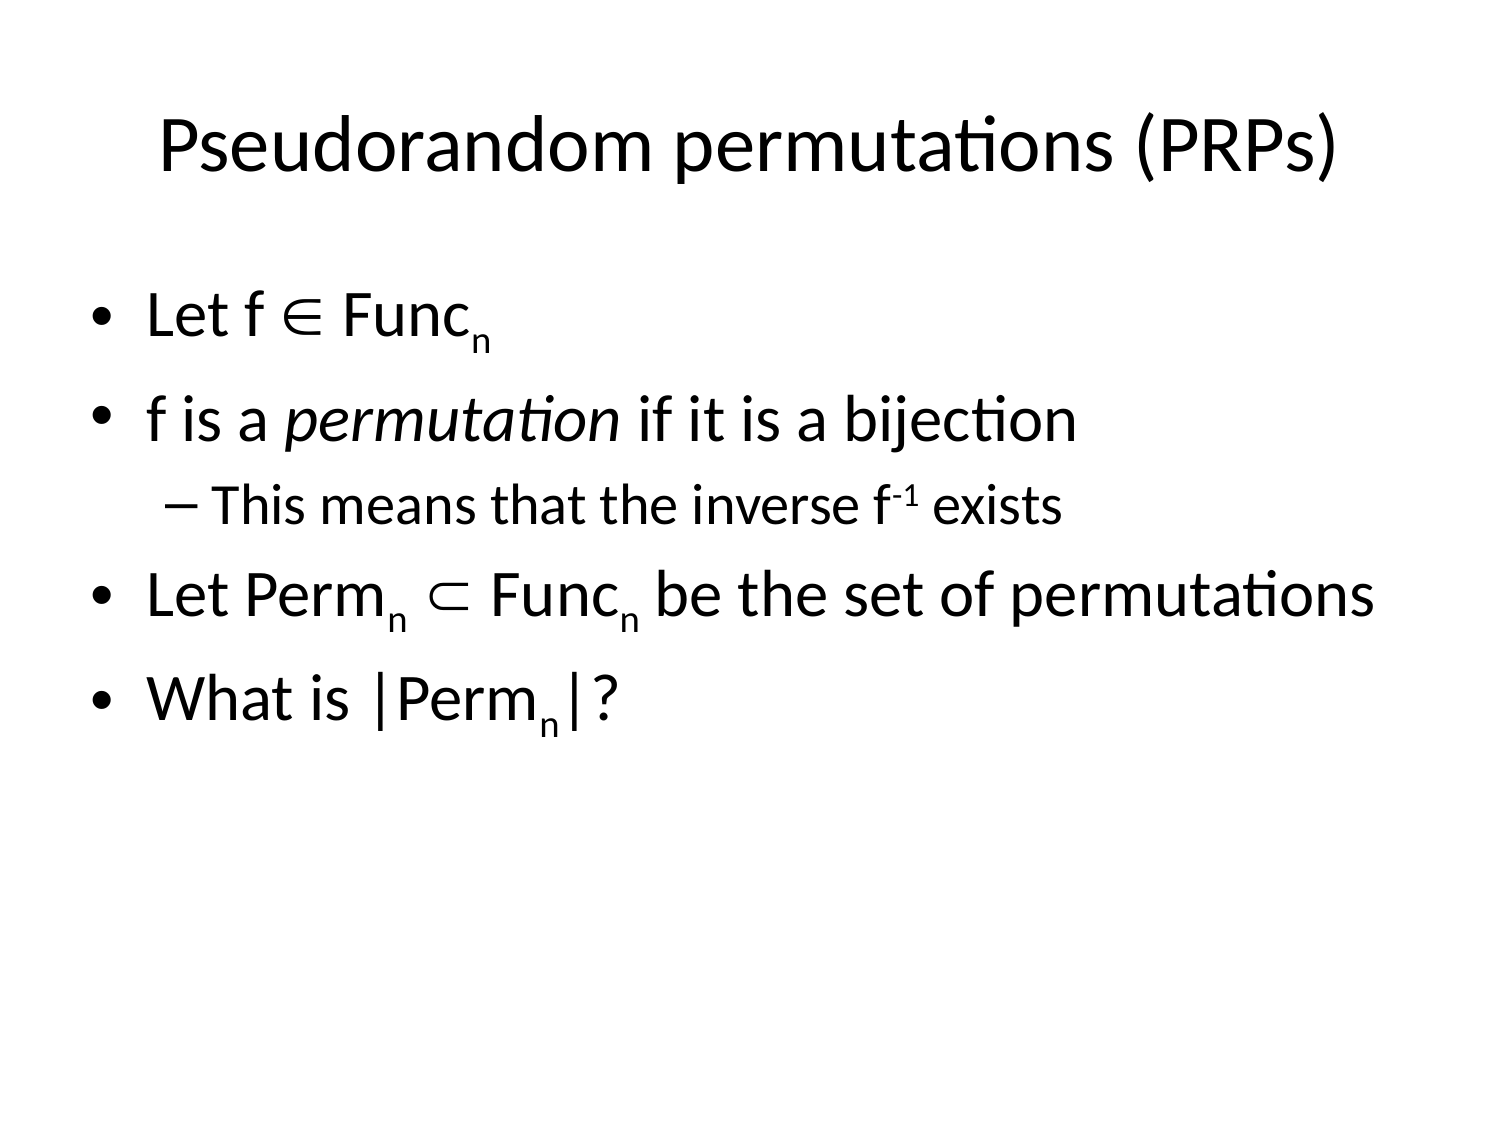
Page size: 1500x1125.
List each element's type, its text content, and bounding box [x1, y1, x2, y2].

list Let f  Funcn f is a permutation if it is a bijection This means that the inverse f-1 exists Let Permn  Funcn be the set of permutations What is |Permn|? [75, 262, 1425, 1005]
title Pseudorandom permutations (PRPs) [75, 45, 1425, 233]
